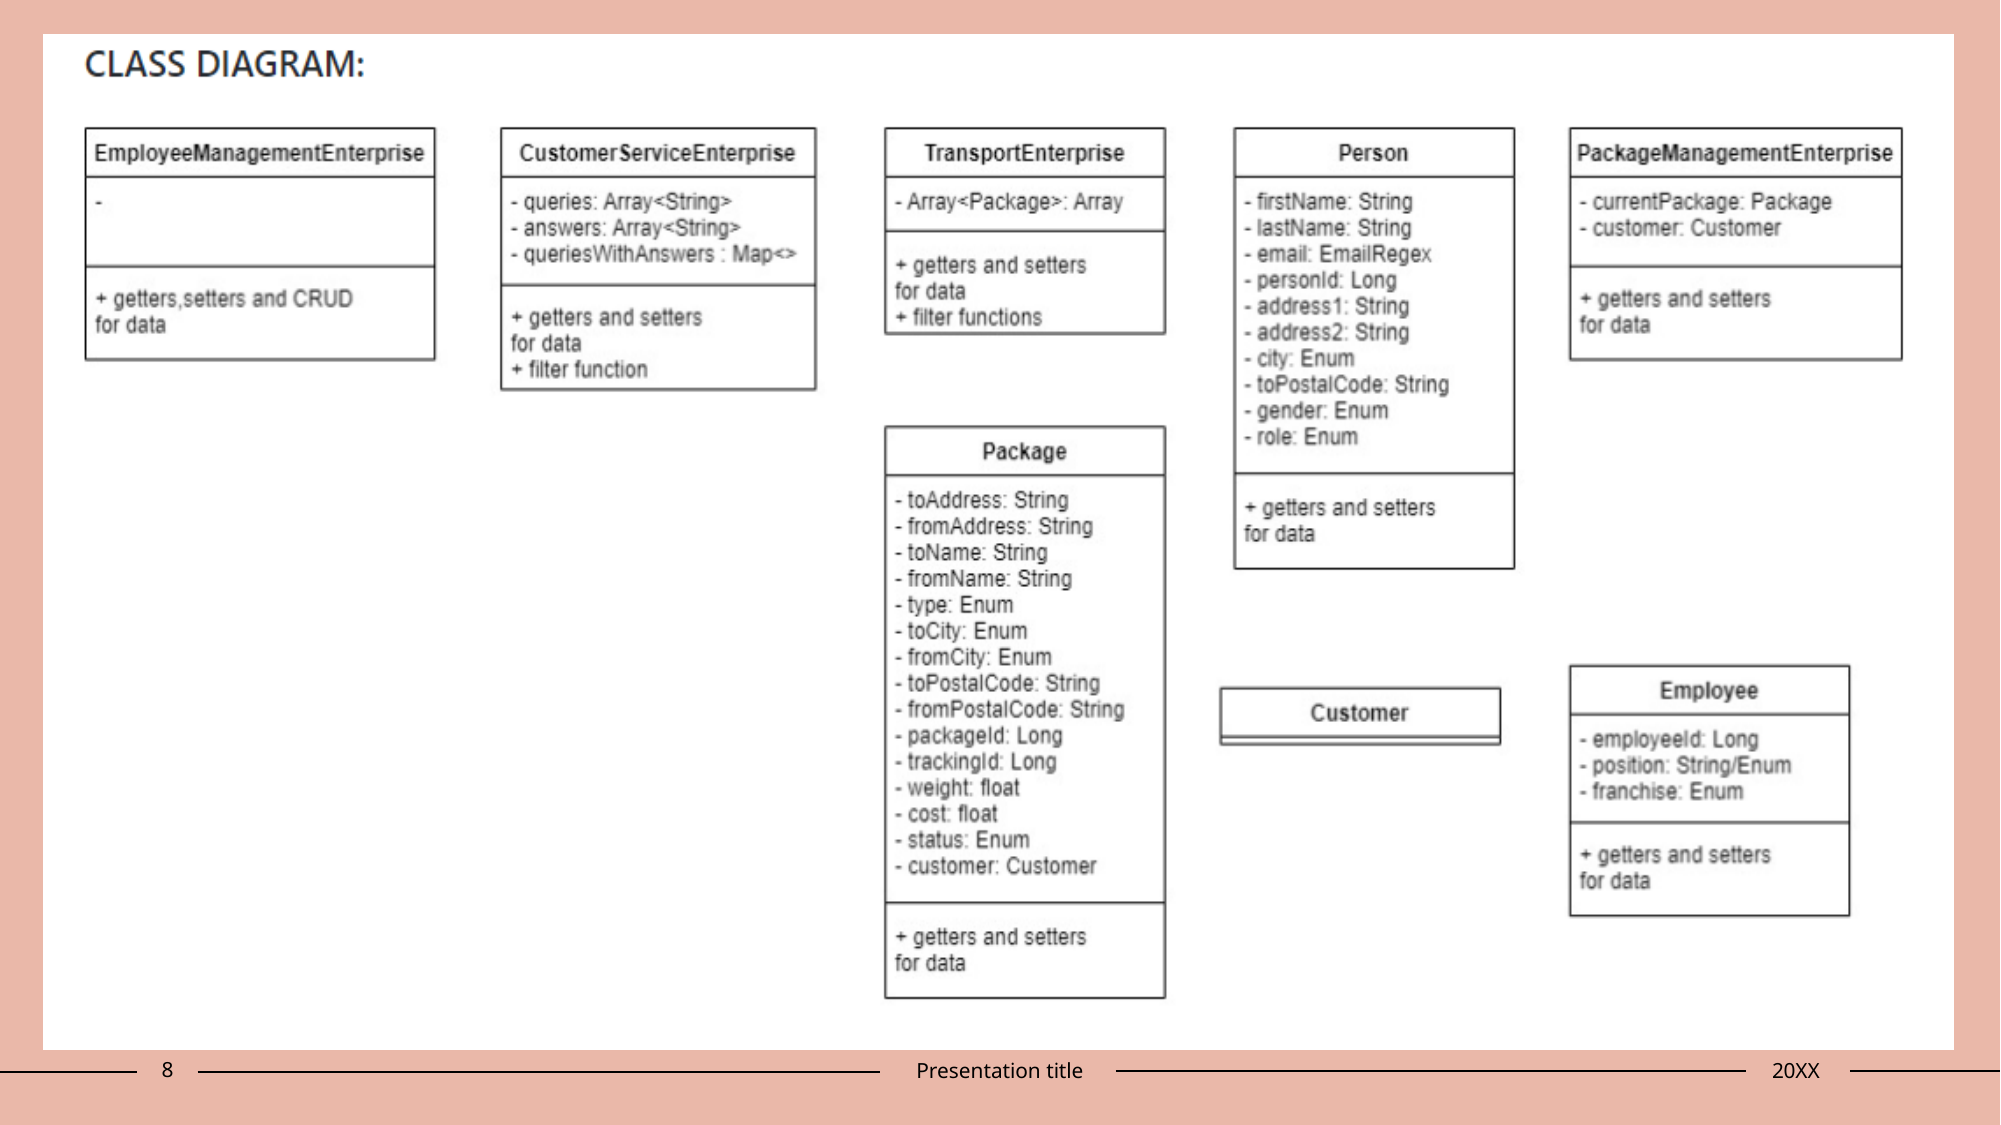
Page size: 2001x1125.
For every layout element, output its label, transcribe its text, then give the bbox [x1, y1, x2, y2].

slide_number 8 [137, 1050, 198, 1091]
slide_number 20XX [1743, 1050, 1849, 1091]
footer Presentation title [879, 1050, 1120, 1091]
picture [43, 34, 1954, 1050]
